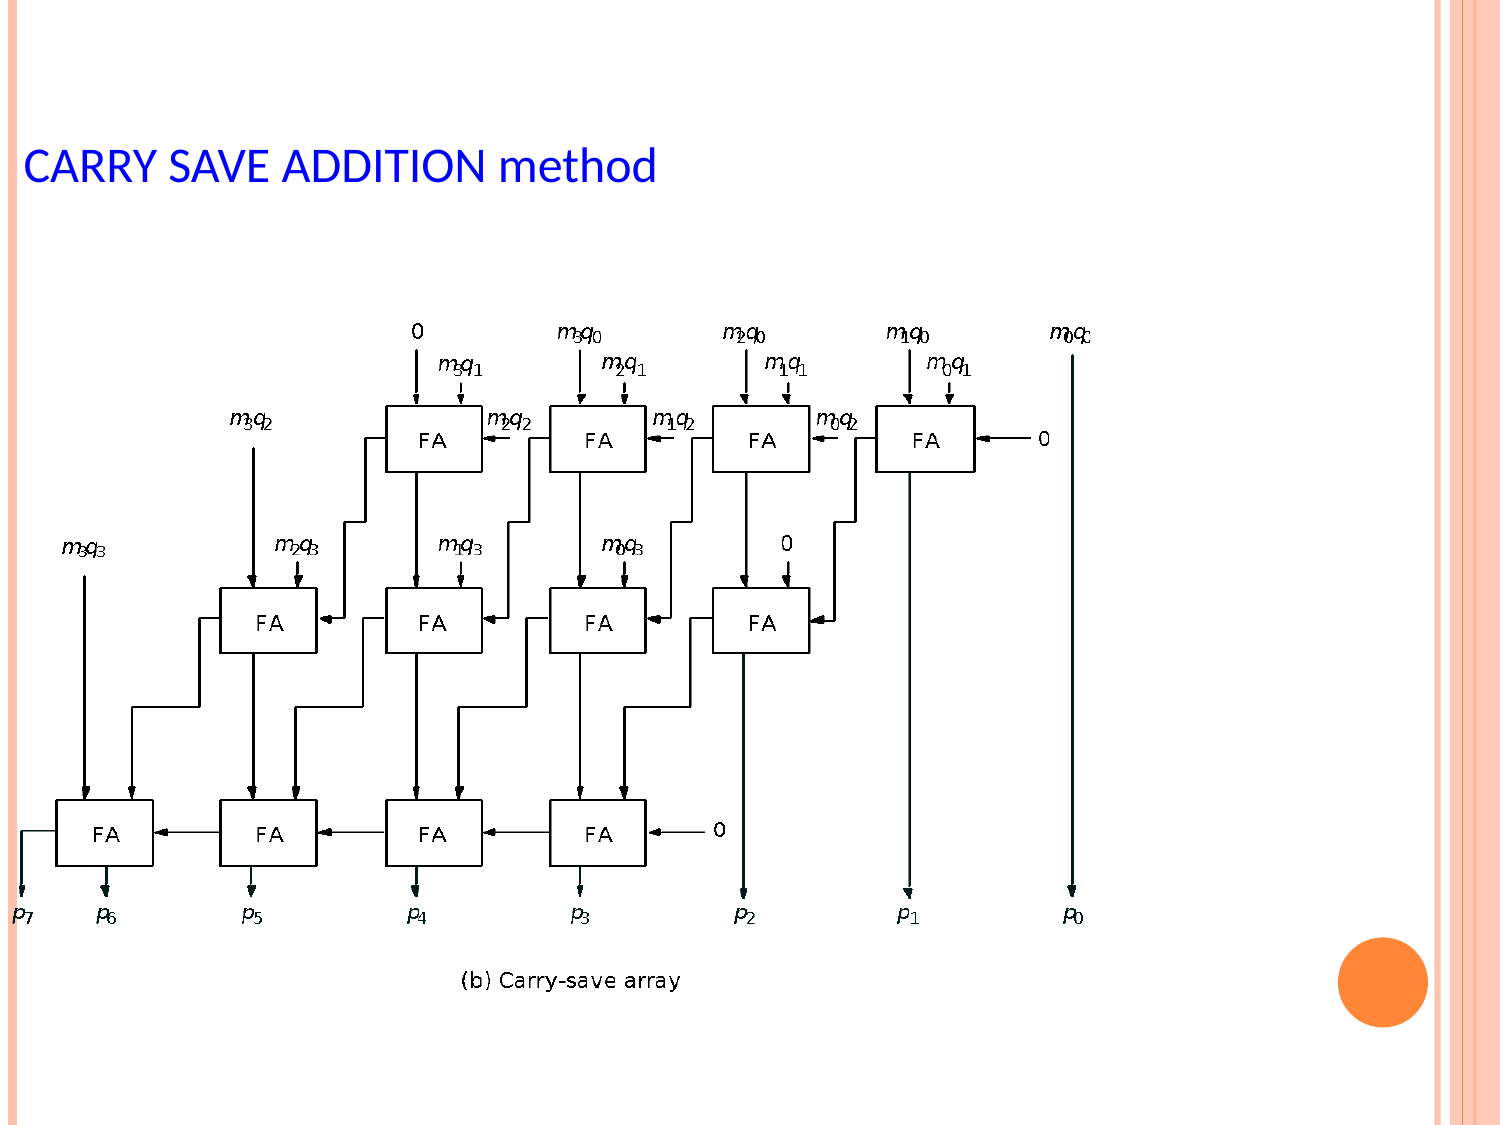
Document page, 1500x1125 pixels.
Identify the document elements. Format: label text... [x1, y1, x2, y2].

picture [12, 316, 1091, 1026]
text_box CARRY SAVE ADDITION method [0, 124, 1025, 200]
